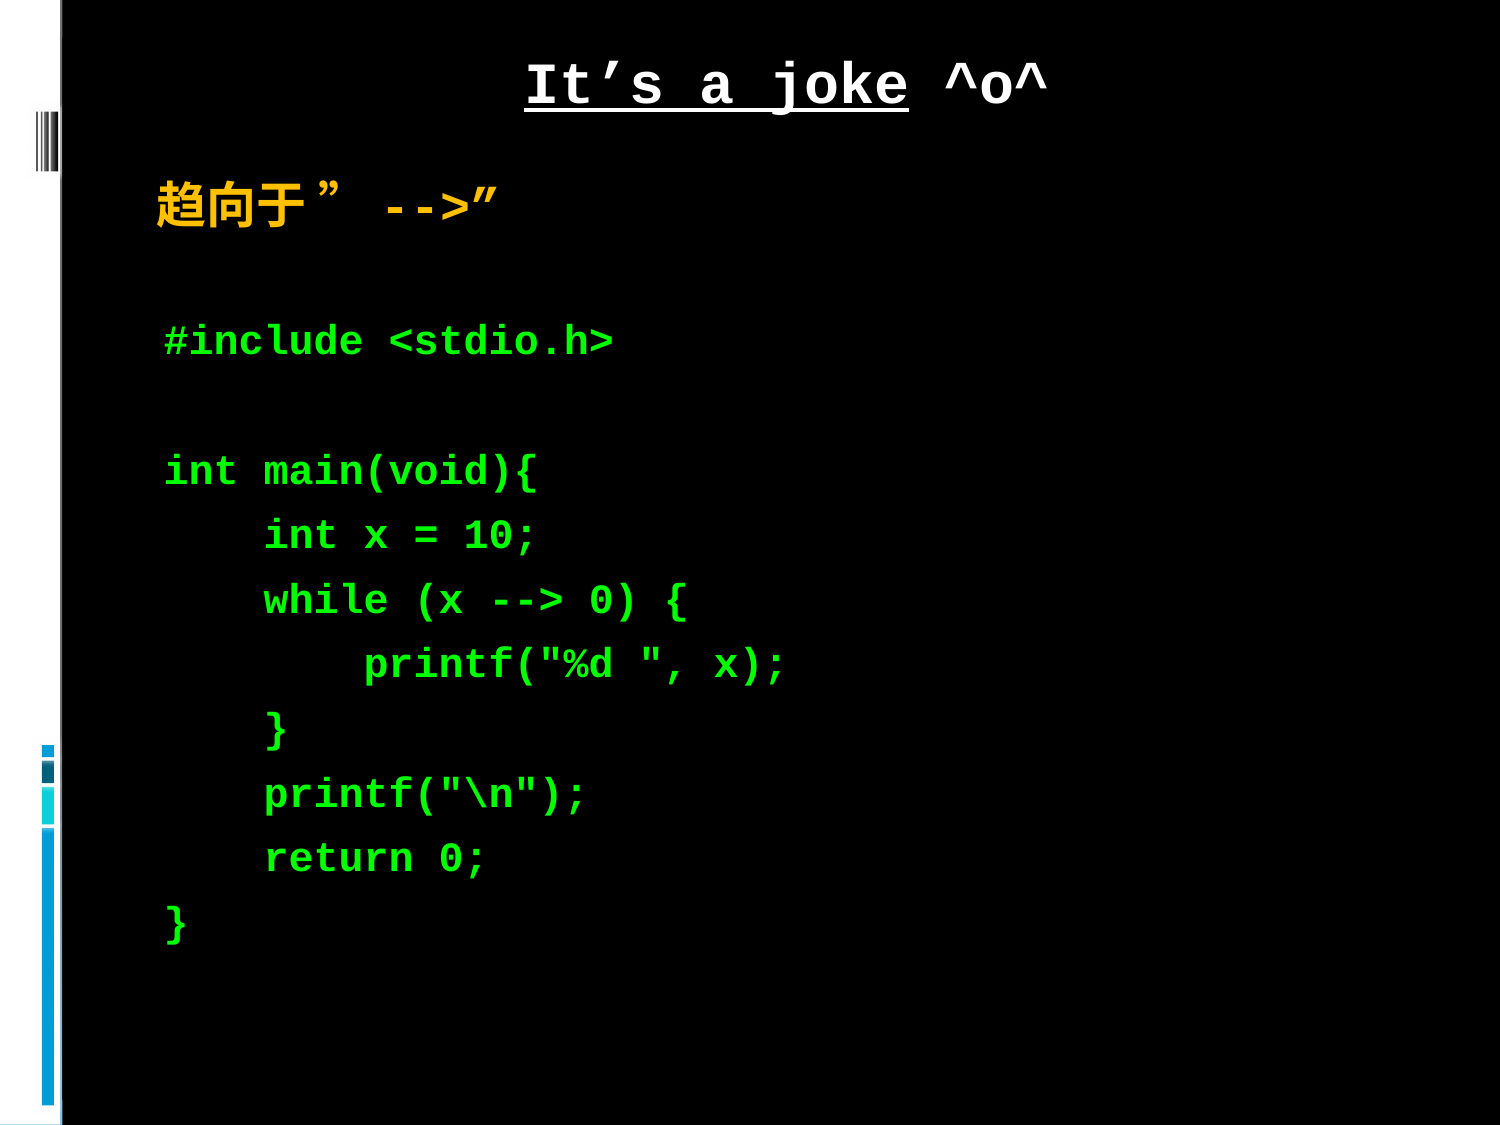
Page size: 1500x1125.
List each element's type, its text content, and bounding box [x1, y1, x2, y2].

text_box It’s a joke ^o^ 趋向于 ”-->” #include <stdio.h> int main(void){ int x = 10; while (x --> 0) { printf("%d ", x); } printf("\n"); return 0; } [62, 37, 1500, 1100]
text_box [61, 0, 1500, 1125]
